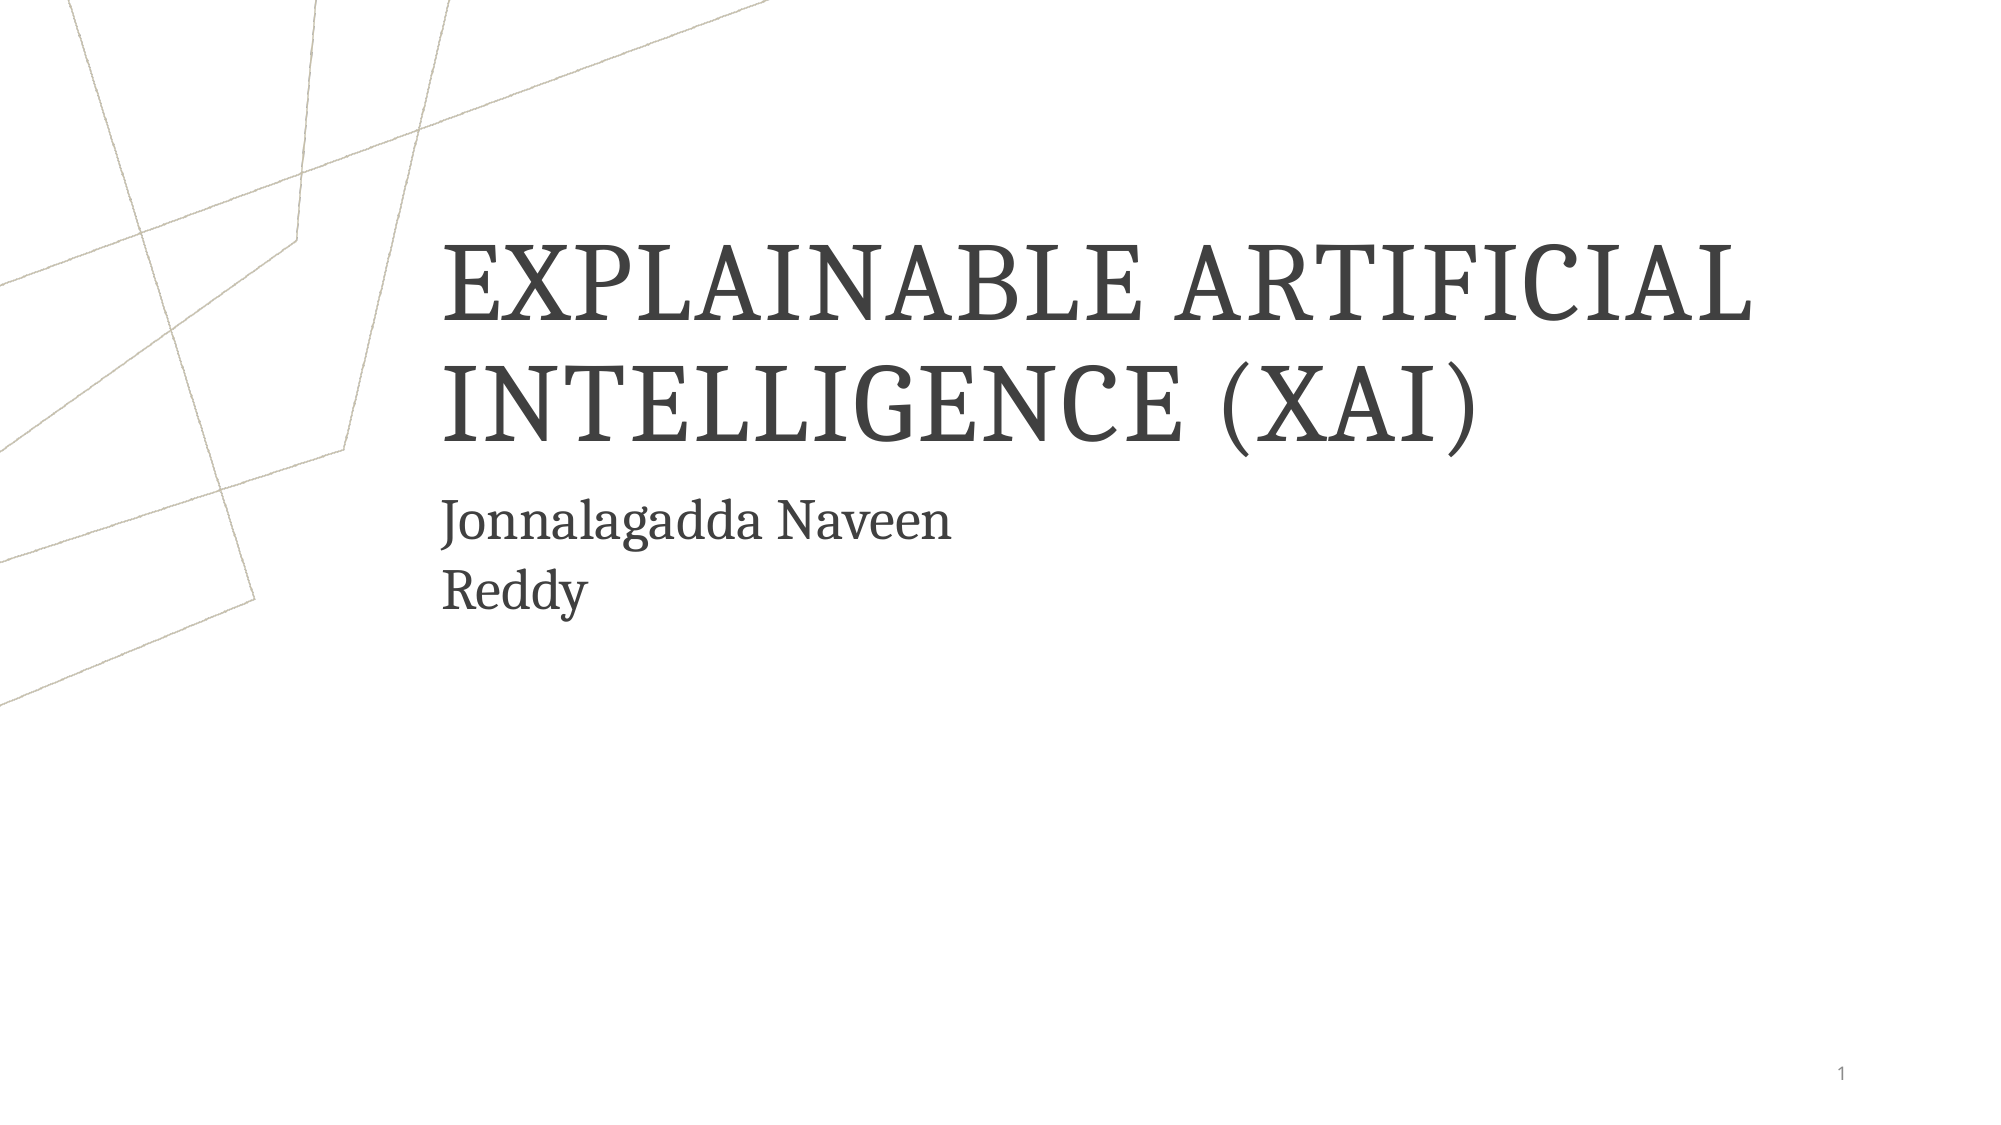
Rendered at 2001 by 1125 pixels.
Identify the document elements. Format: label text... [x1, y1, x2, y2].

title EXPlainable Artificial Intelligence (XAI) [426, 197, 1863, 474]
picture [0, 0, 803, 720]
slide_number 1 [1755, 1042, 1863, 1103]
list Jonnalagadda Naveen Reddy [426, 473, 971, 893]
